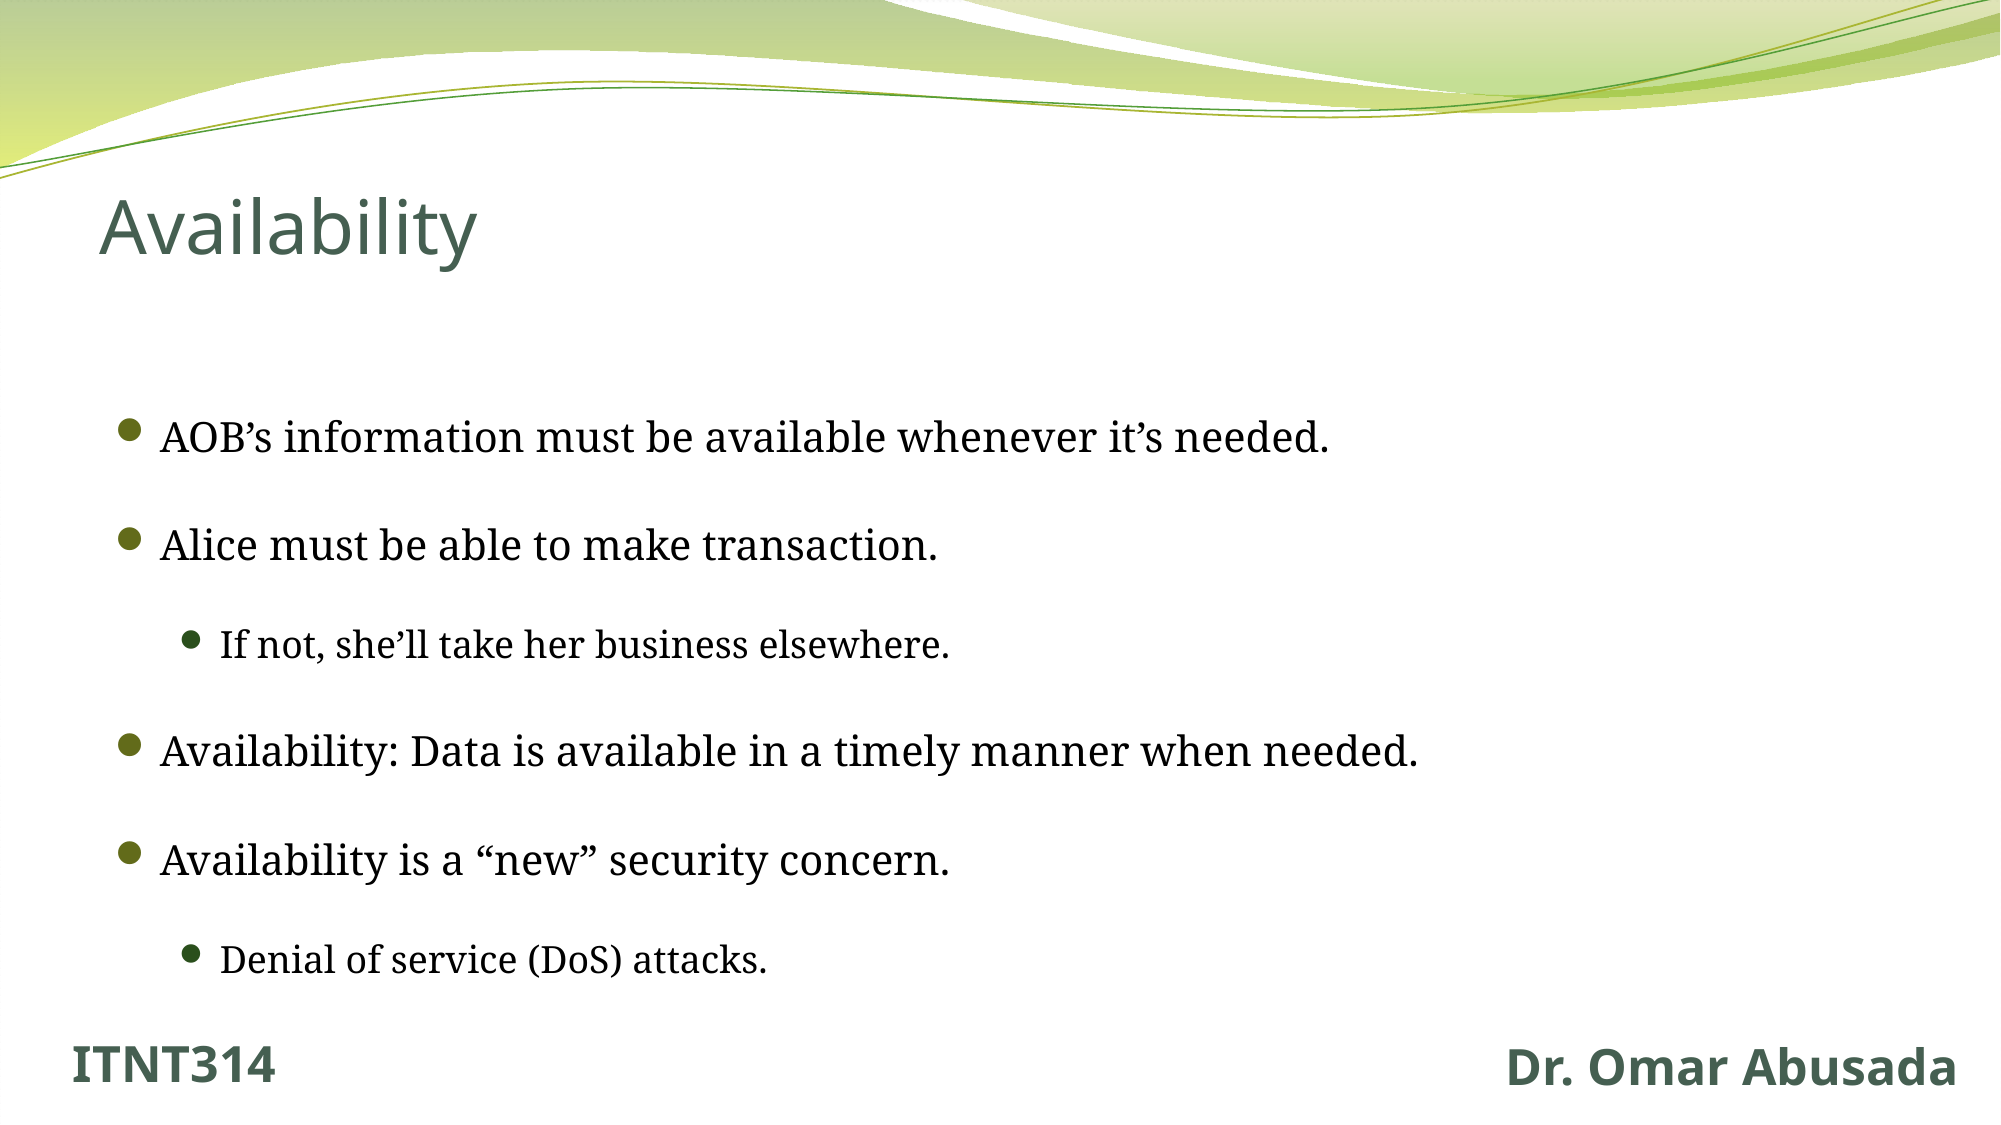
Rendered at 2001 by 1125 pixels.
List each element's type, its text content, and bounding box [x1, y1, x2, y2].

title Availability [99, 174, 739, 270]
list AOB’s information must be available whenever it’s needed. Alice must be able to make transaction. If not, she’ll take her business elsewhere. Availability: Data is available in a timely manner when needed. Availability is a “new” security concern. Denial of service (DoS) attacks. [99, 352, 1920, 1084]
text_box ITNT314 [41, 1025, 318, 1119]
text_box Dr. Omar Abusada [1474, 1028, 2000, 1125]
